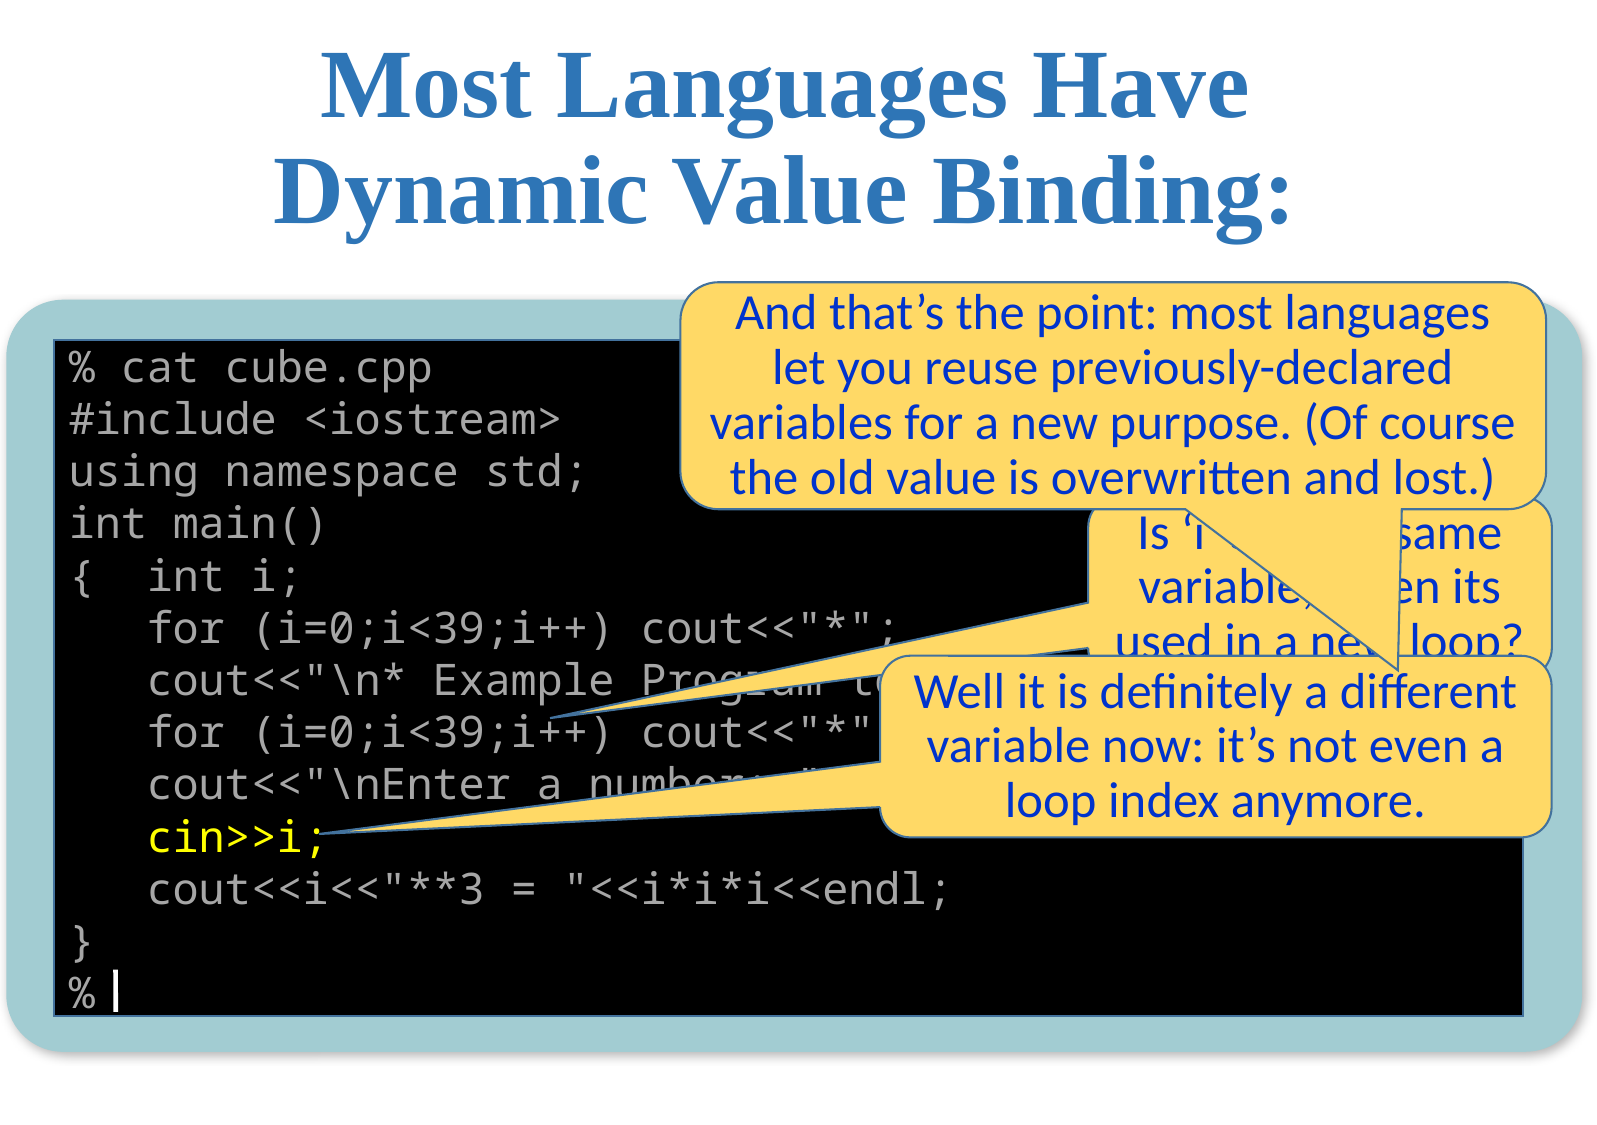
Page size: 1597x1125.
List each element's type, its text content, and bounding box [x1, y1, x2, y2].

text_box Is ‘i’ still the same variable, when its used in a new loop? [549, 511, 1373, 720]
text_box % cat cube.cpp #include <iostream> using namespace std; int main() { int i; for (i=0;i<39;i++) cout<<"*"; cout<<"\n* Example Program to Compute the Cube *\n"; for (i=0;i<39;i++) cout<<"*"; cout<<"\nEnter a number: "; cin>>i; cout<<i<<"**3 = "<<i*i*i<<endl; } % [53, 339, 1524, 1017]
text_box Well it is definitely a different variable now: it’s not even a loop index anymore. [318, 654, 1553, 839]
text_box [5, 298, 1584, 1053]
text_box Is ‘i’ still the same variable, when its used in a new loop? [1400, 499, 1553, 667]
text_box And that’s the point: most languages let you reuse previously-declared variables for a new purpose. (Of course the old value is overwritten and lost.) [679, 281, 1548, 673]
title Most Languages Have Dynamic Value Binding: [0, 20, 1597, 258]
